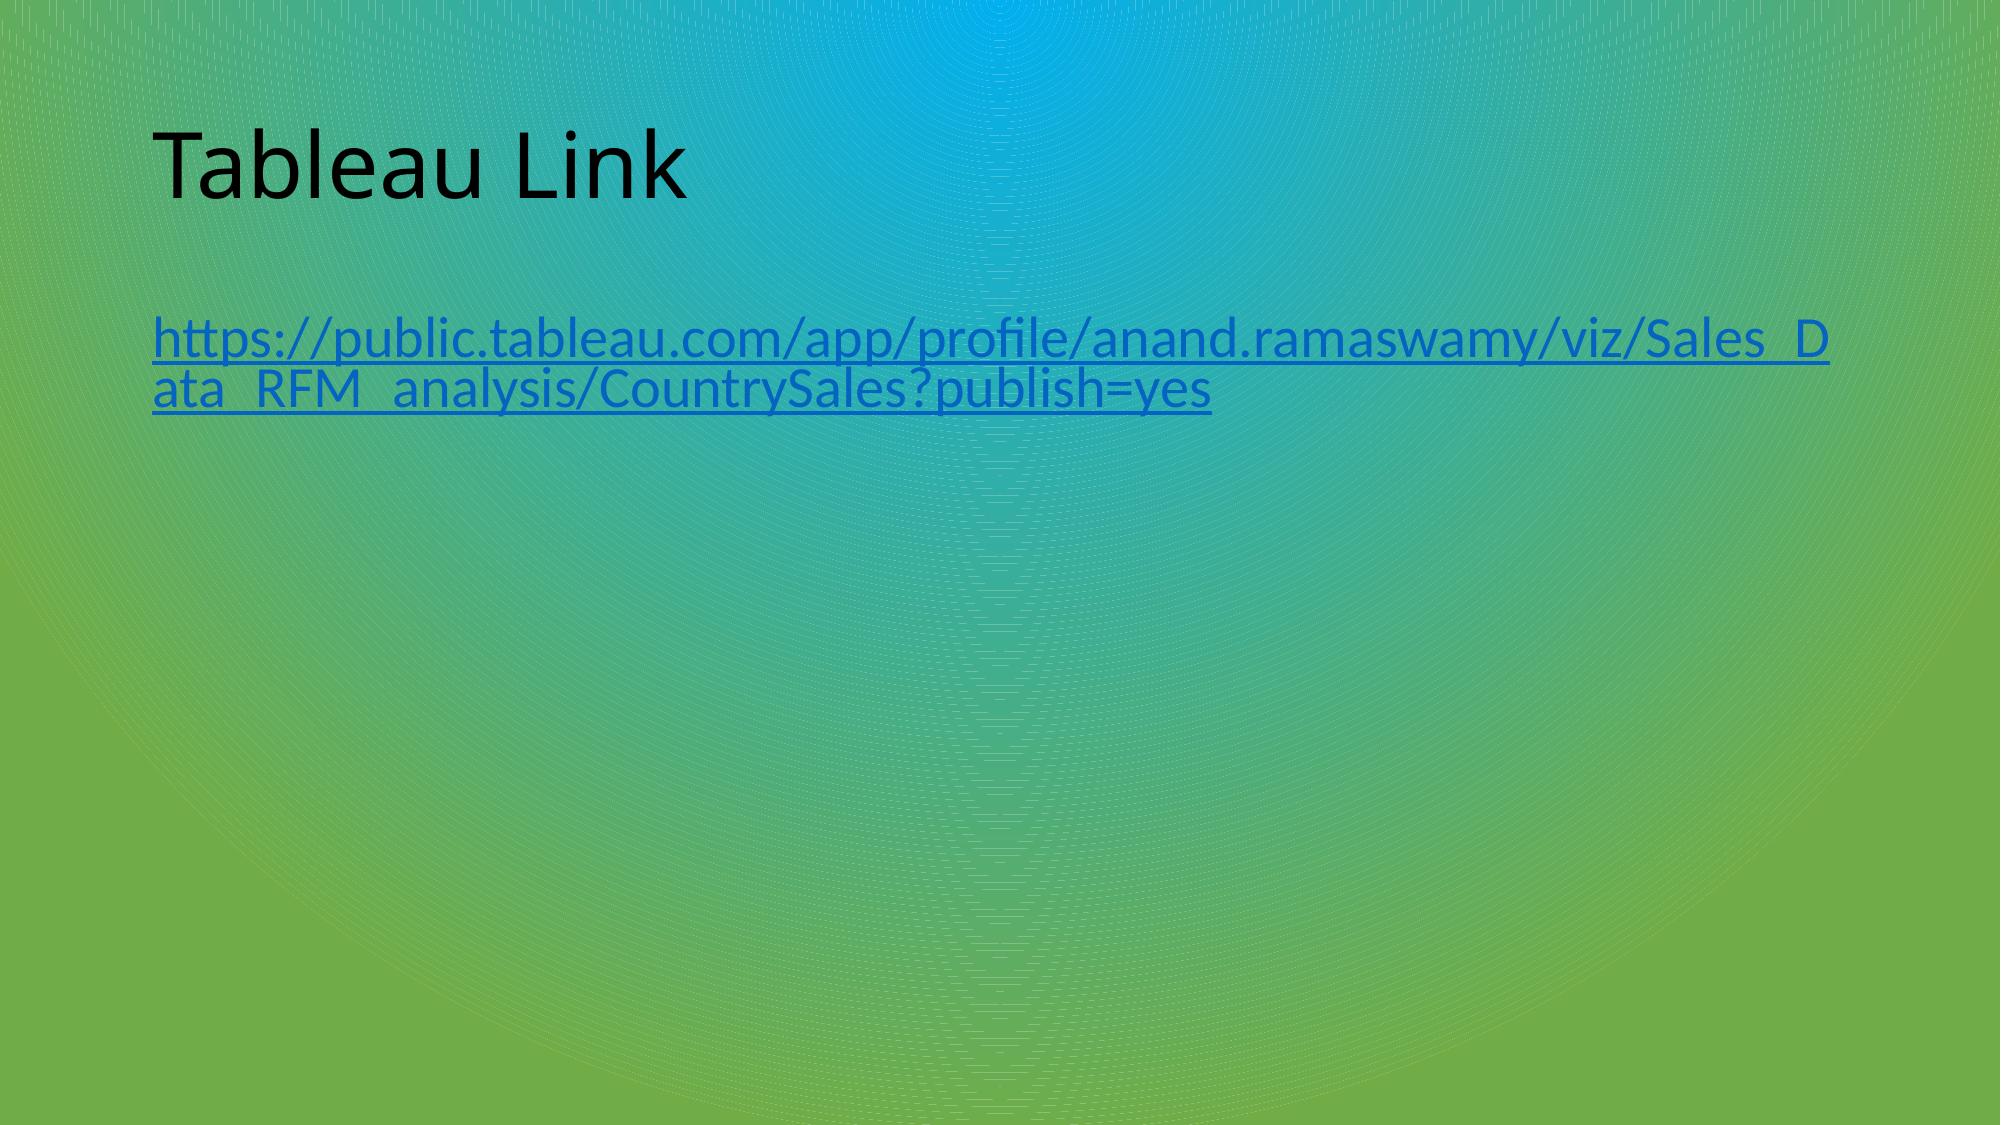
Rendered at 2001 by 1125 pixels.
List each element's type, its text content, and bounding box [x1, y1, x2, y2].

title Tableau Link [137, 59, 1863, 278]
list https://public.tableau.com/app/profile/anand.ramaswamy/viz/Sales_Data_RFM_analysis/CountrySales?publish=yes [137, 299, 1863, 460]
